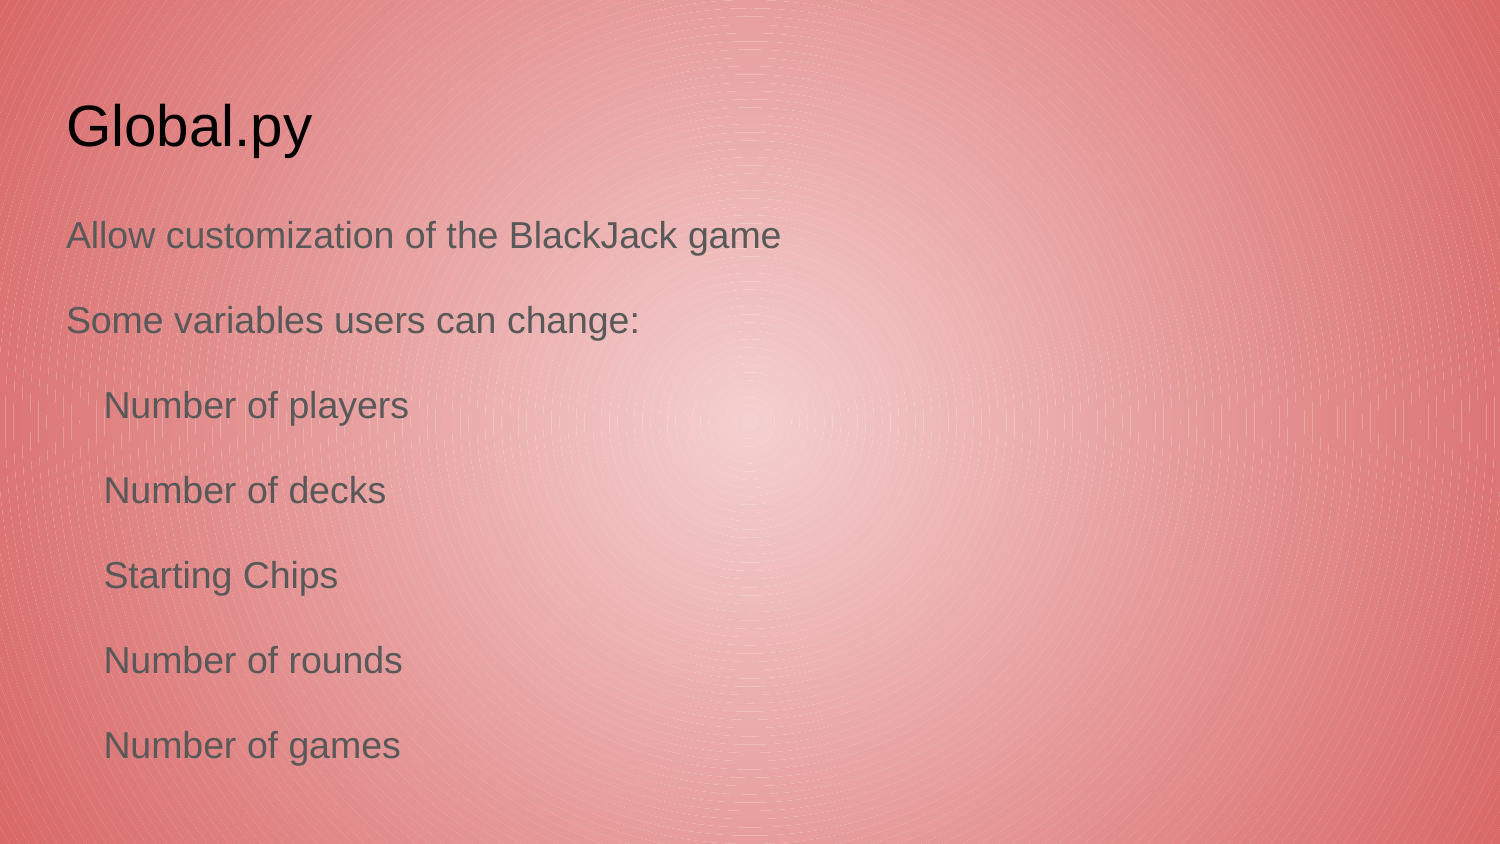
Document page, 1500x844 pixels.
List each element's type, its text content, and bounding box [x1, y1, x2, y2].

list Allow customization of the BlackJack game Some variables users can change: Number of players Number of decks Starting Chips Number of rounds Number of games [51, 189, 1449, 750]
title Global.py [51, 72, 1449, 167]
